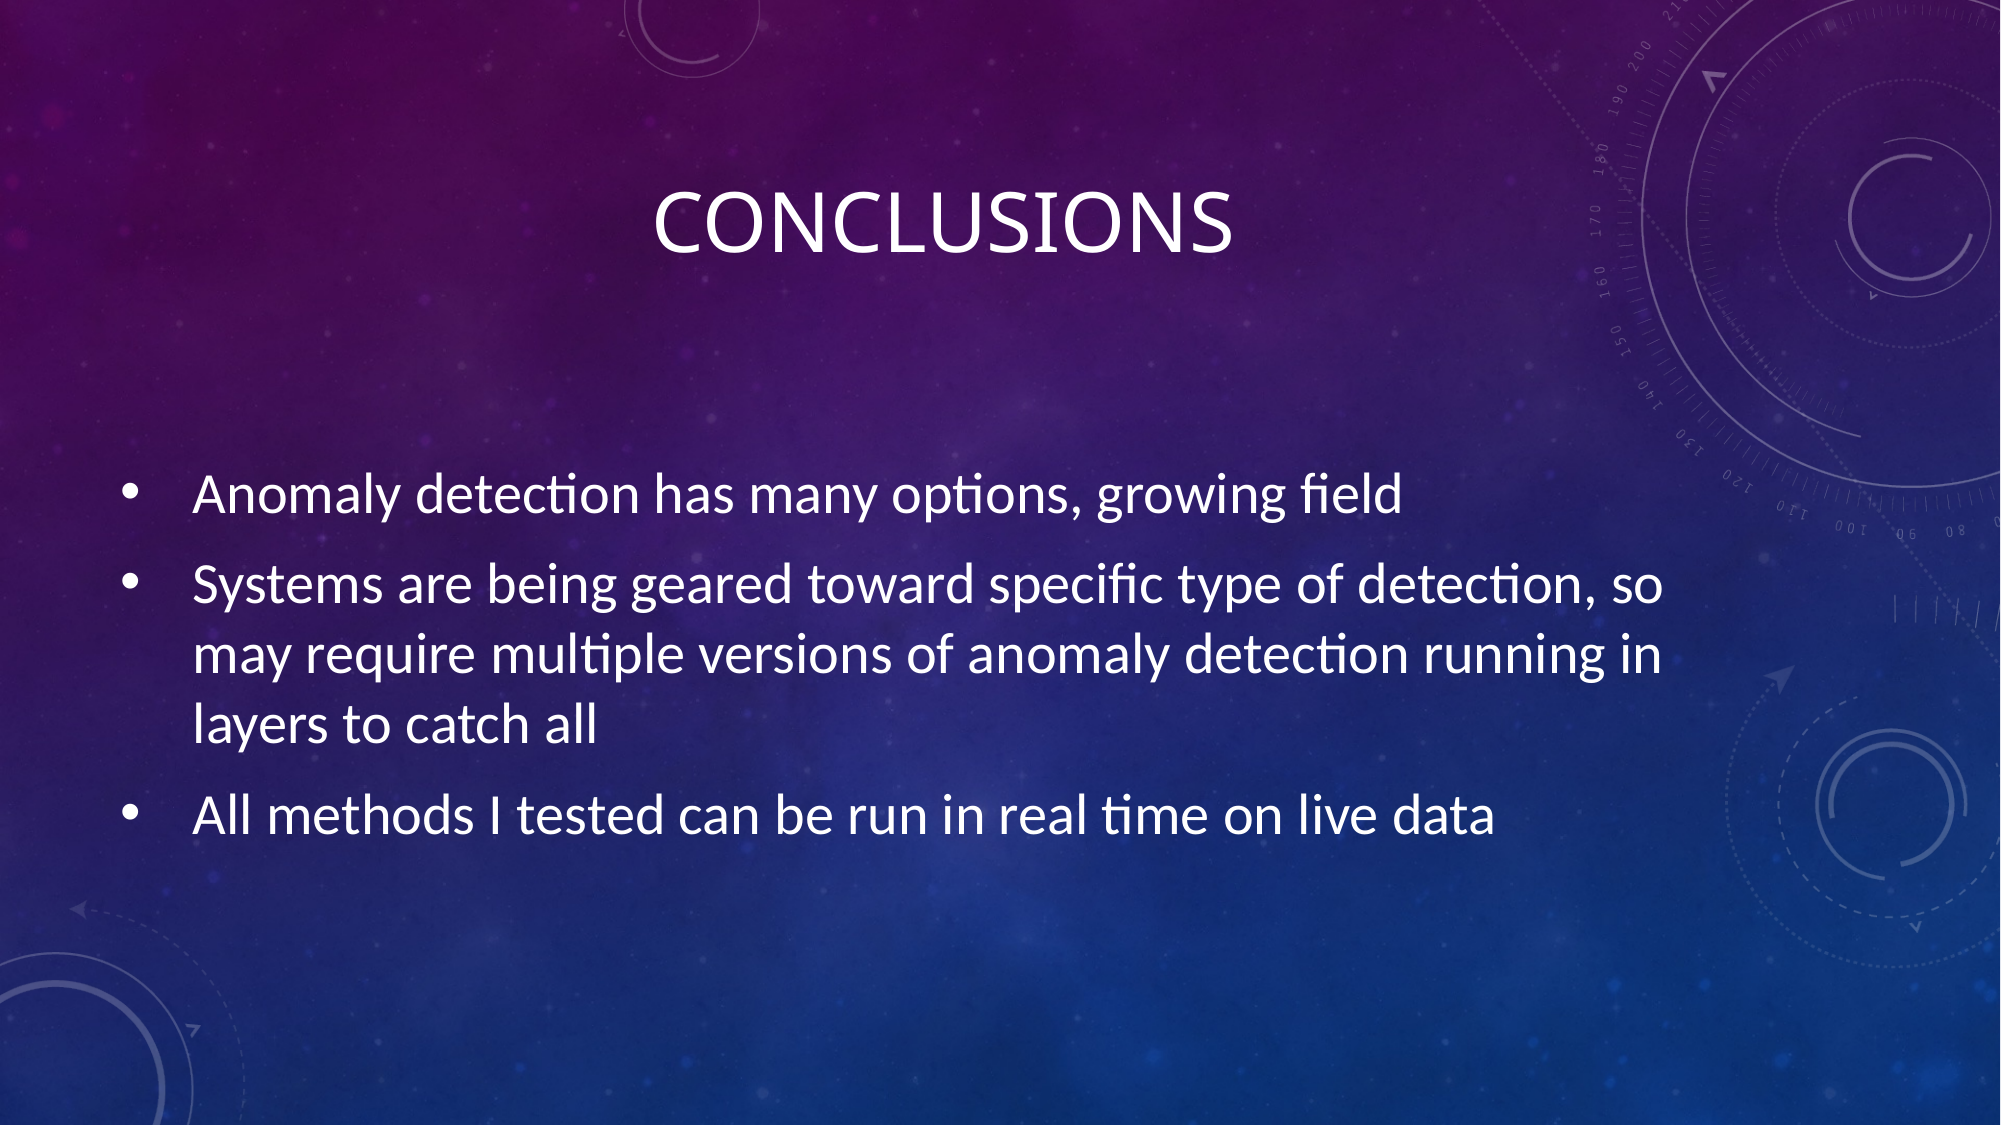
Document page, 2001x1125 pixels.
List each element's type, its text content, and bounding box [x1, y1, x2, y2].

picture [0, 0, 2001, 1125]
list Anomaly detection has many options, growing field Systems are being geared toward specific type of detection, so may require multiple versions of anomaly detection running in layers to catch all All methods I tested can be run in real time on live data [111, 350, 1775, 951]
title Conclusions [111, 99, 1775, 340]
